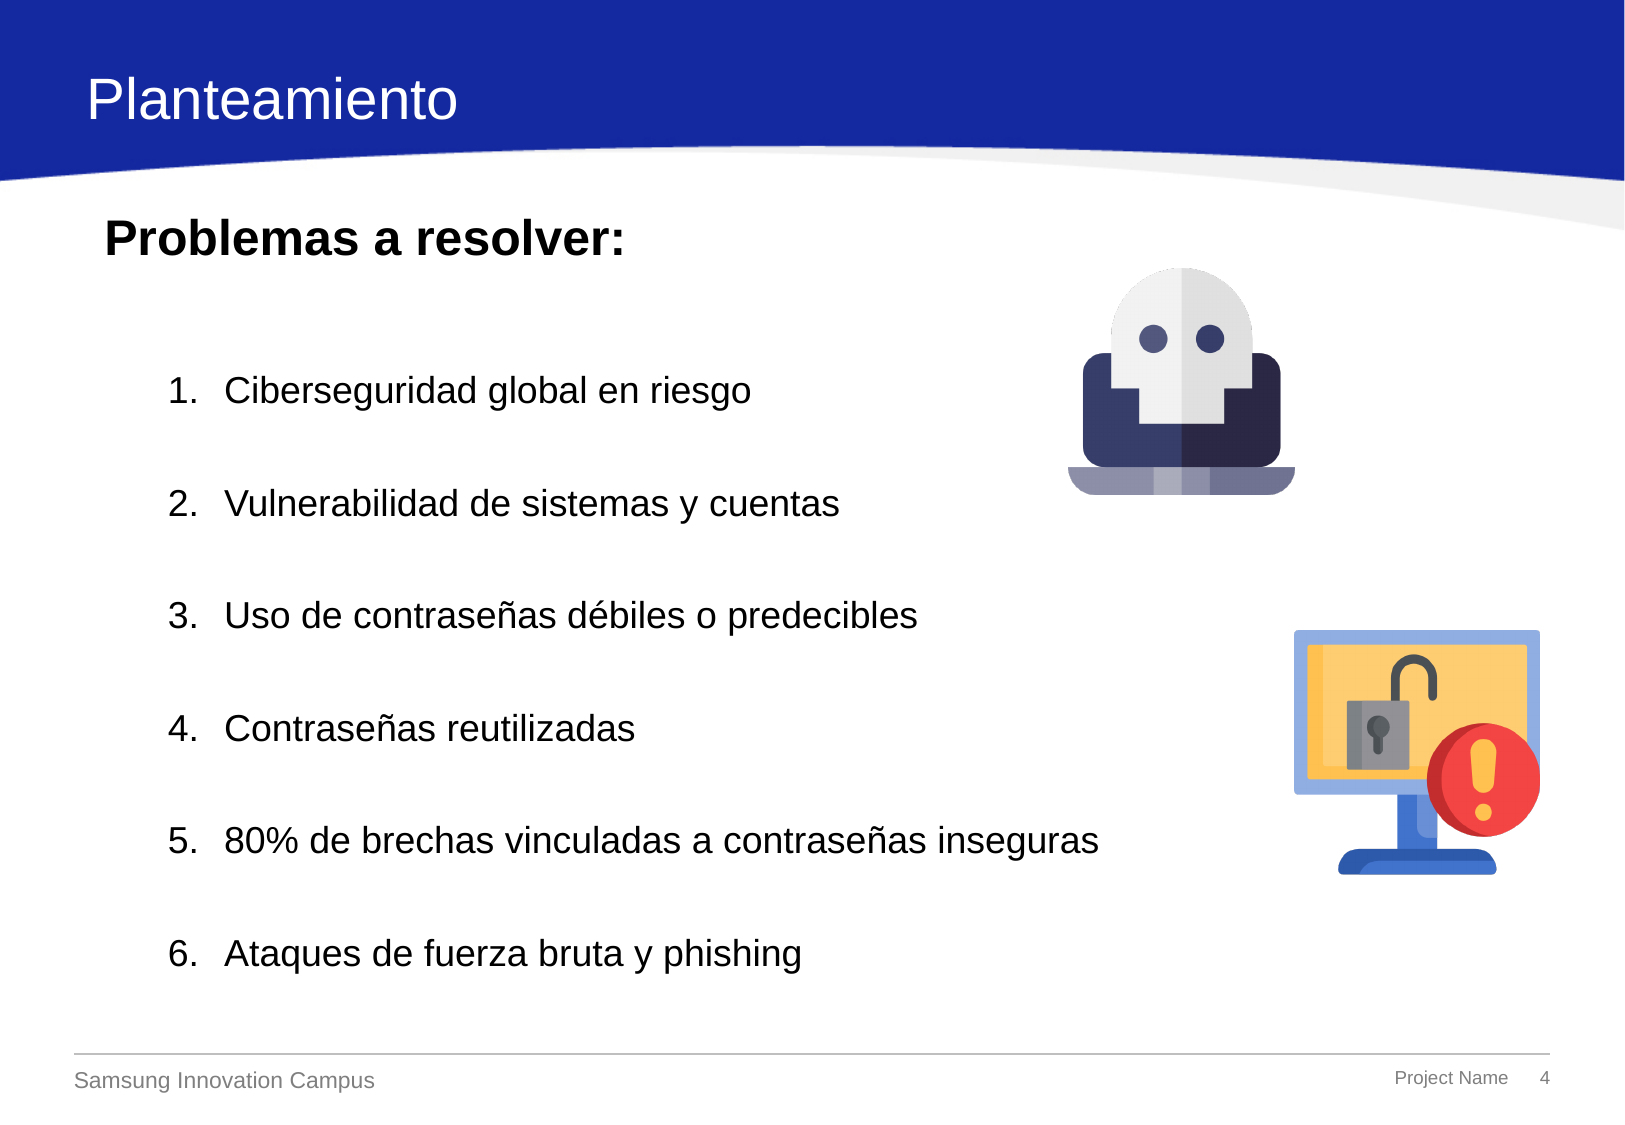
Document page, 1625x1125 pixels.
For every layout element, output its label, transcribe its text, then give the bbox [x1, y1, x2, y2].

text_box Planteamiento [86, 61, 851, 132]
text_box Ciberseguridad global en riesgo Vulnerabilidad de sistemas y cuentas Uso de contraseñas débiles o predecibles Contraseñas reutilizadas 80% de brechas vinculadas a contraseñas inseguras Ataques de fuerza bruta y phishing [153, 291, 1115, 981]
picture [0, 0, 1625, 1125]
text_box Problemas a resolver: [89, 198, 642, 274]
